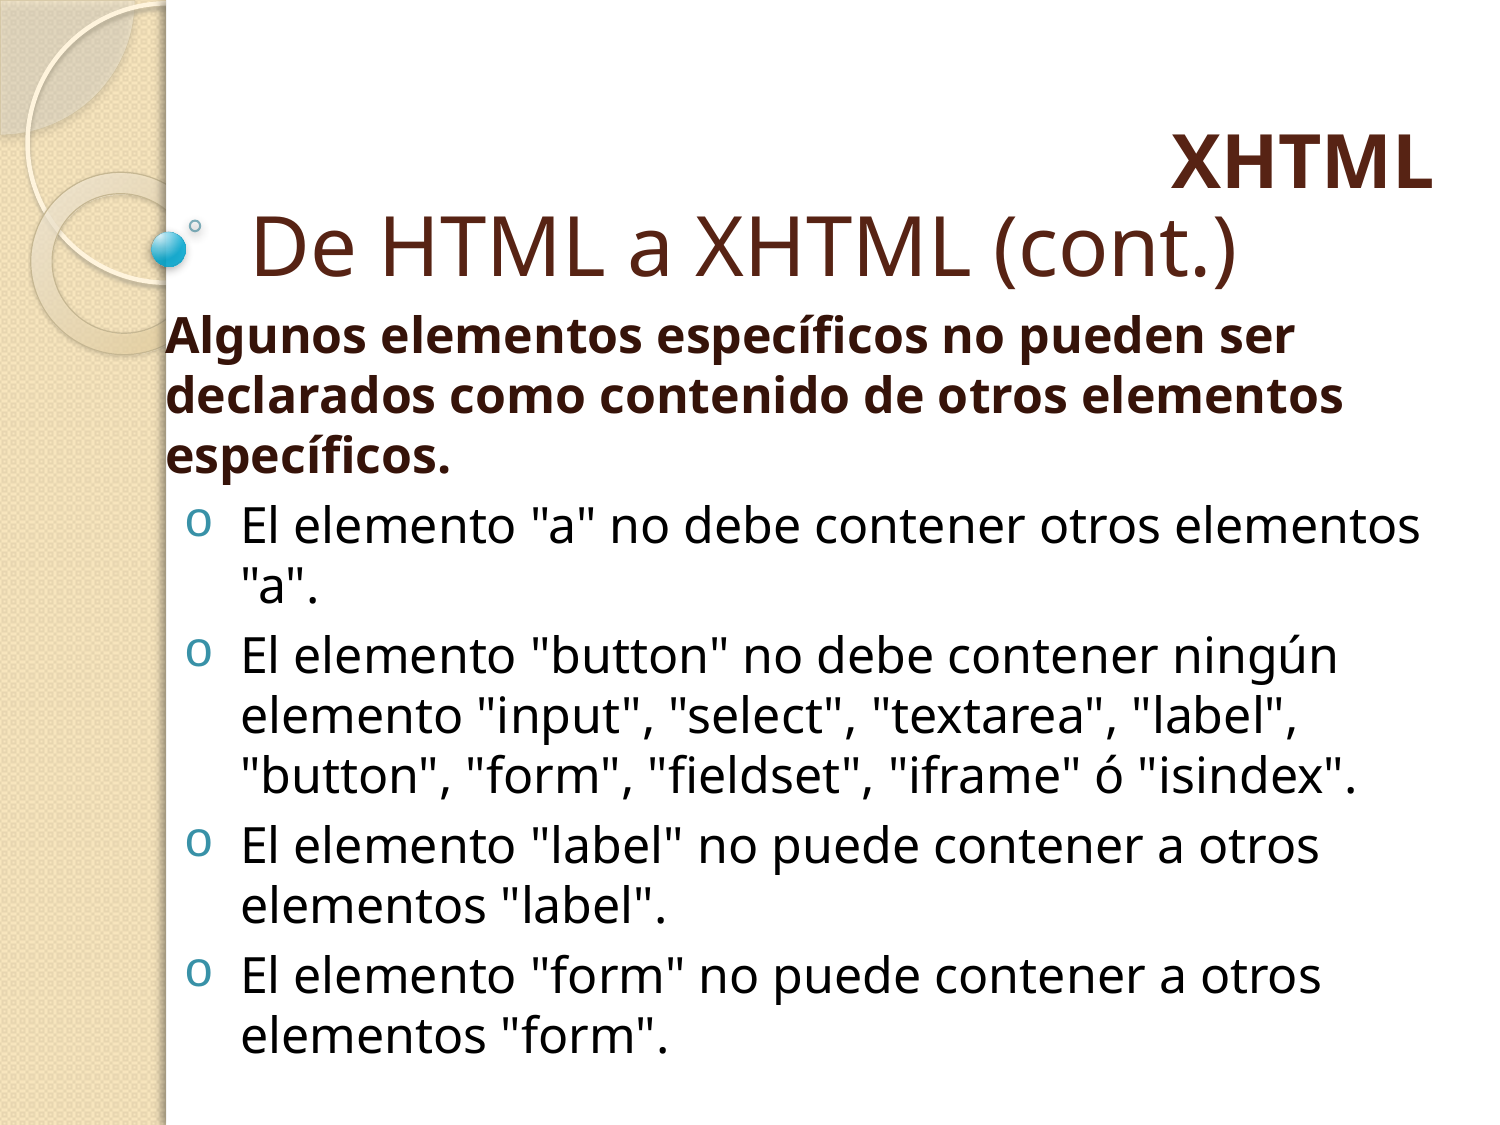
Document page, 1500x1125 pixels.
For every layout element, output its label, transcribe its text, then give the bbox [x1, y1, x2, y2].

title De HTML a XHTML (cont.) [234, 211, 1450, 301]
text_box XHTML [234, 59, 1450, 211]
subtitle Algunos elementos específicos no pueden ser declarados como contenido de otros elementos específicos. El elemento "a" no debe contener otros elementos "a". El elemento "button" no debe contener ningún elemento "input", "select", "textarea", "label", "button", "form", "fieldset", "iframe" ó "isindex". El elemento "label" no puede contener a otros elementos "label". El elemento "form" no puede contener a otros elementos "form". [93, 303, 1500, 1125]
